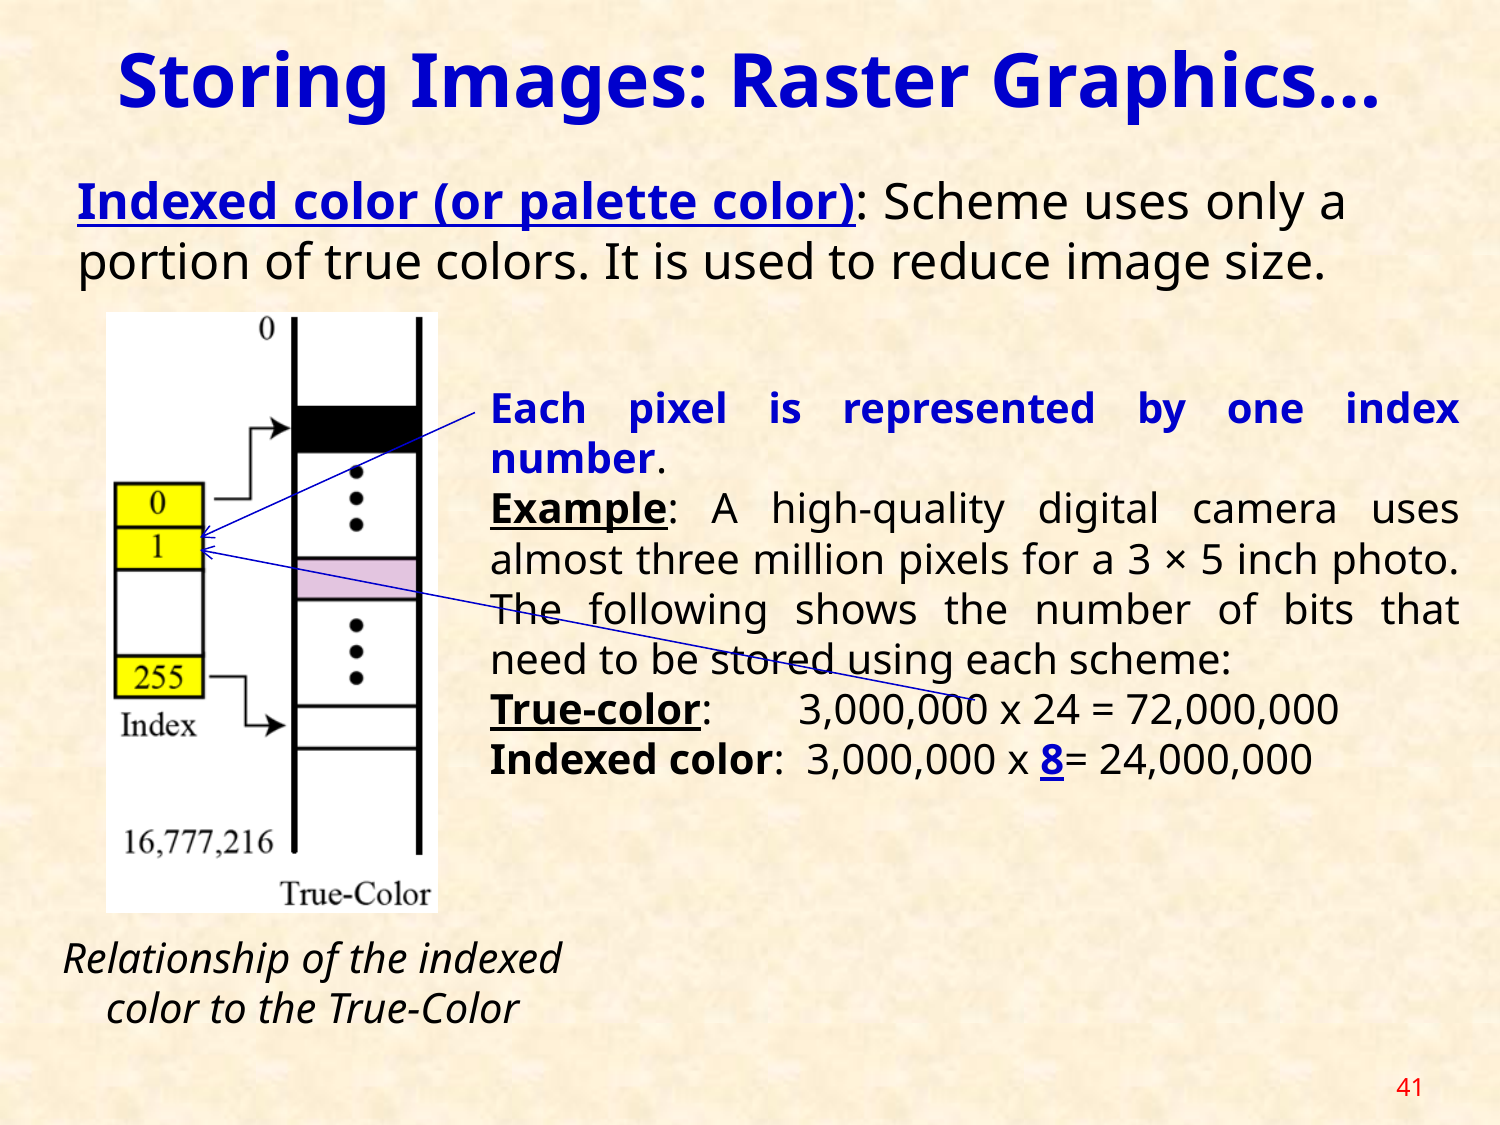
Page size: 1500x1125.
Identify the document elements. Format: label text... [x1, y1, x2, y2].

text_box Storing Images: Raster Graphics… [74, 24, 1425, 130]
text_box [199, 549, 976, 701]
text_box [199, 412, 476, 538]
slide_number 41 [1362, 1074, 1425, 1113]
picture [0, 0, 1500, 1125]
text_box Each pixel is represented by one index number. Example: A high-quality digital camera uses almost three million pixels for a 3 × 5 inch photo. The following shows the number of bits that need to be stored using each scheme: True-color: 3,000,000 x 24 = 72,000,000 Indexed color: 3,000,000 x 8= 24,000,000 [482, 374, 1475, 790]
text_box Indexed color (or palette color): Scheme uses only a portion of true colors. It is used to reduce image size. [62, 162, 1363, 298]
text_box Relationship of the indexed color to the True-Color [24, 924, 600, 1040]
